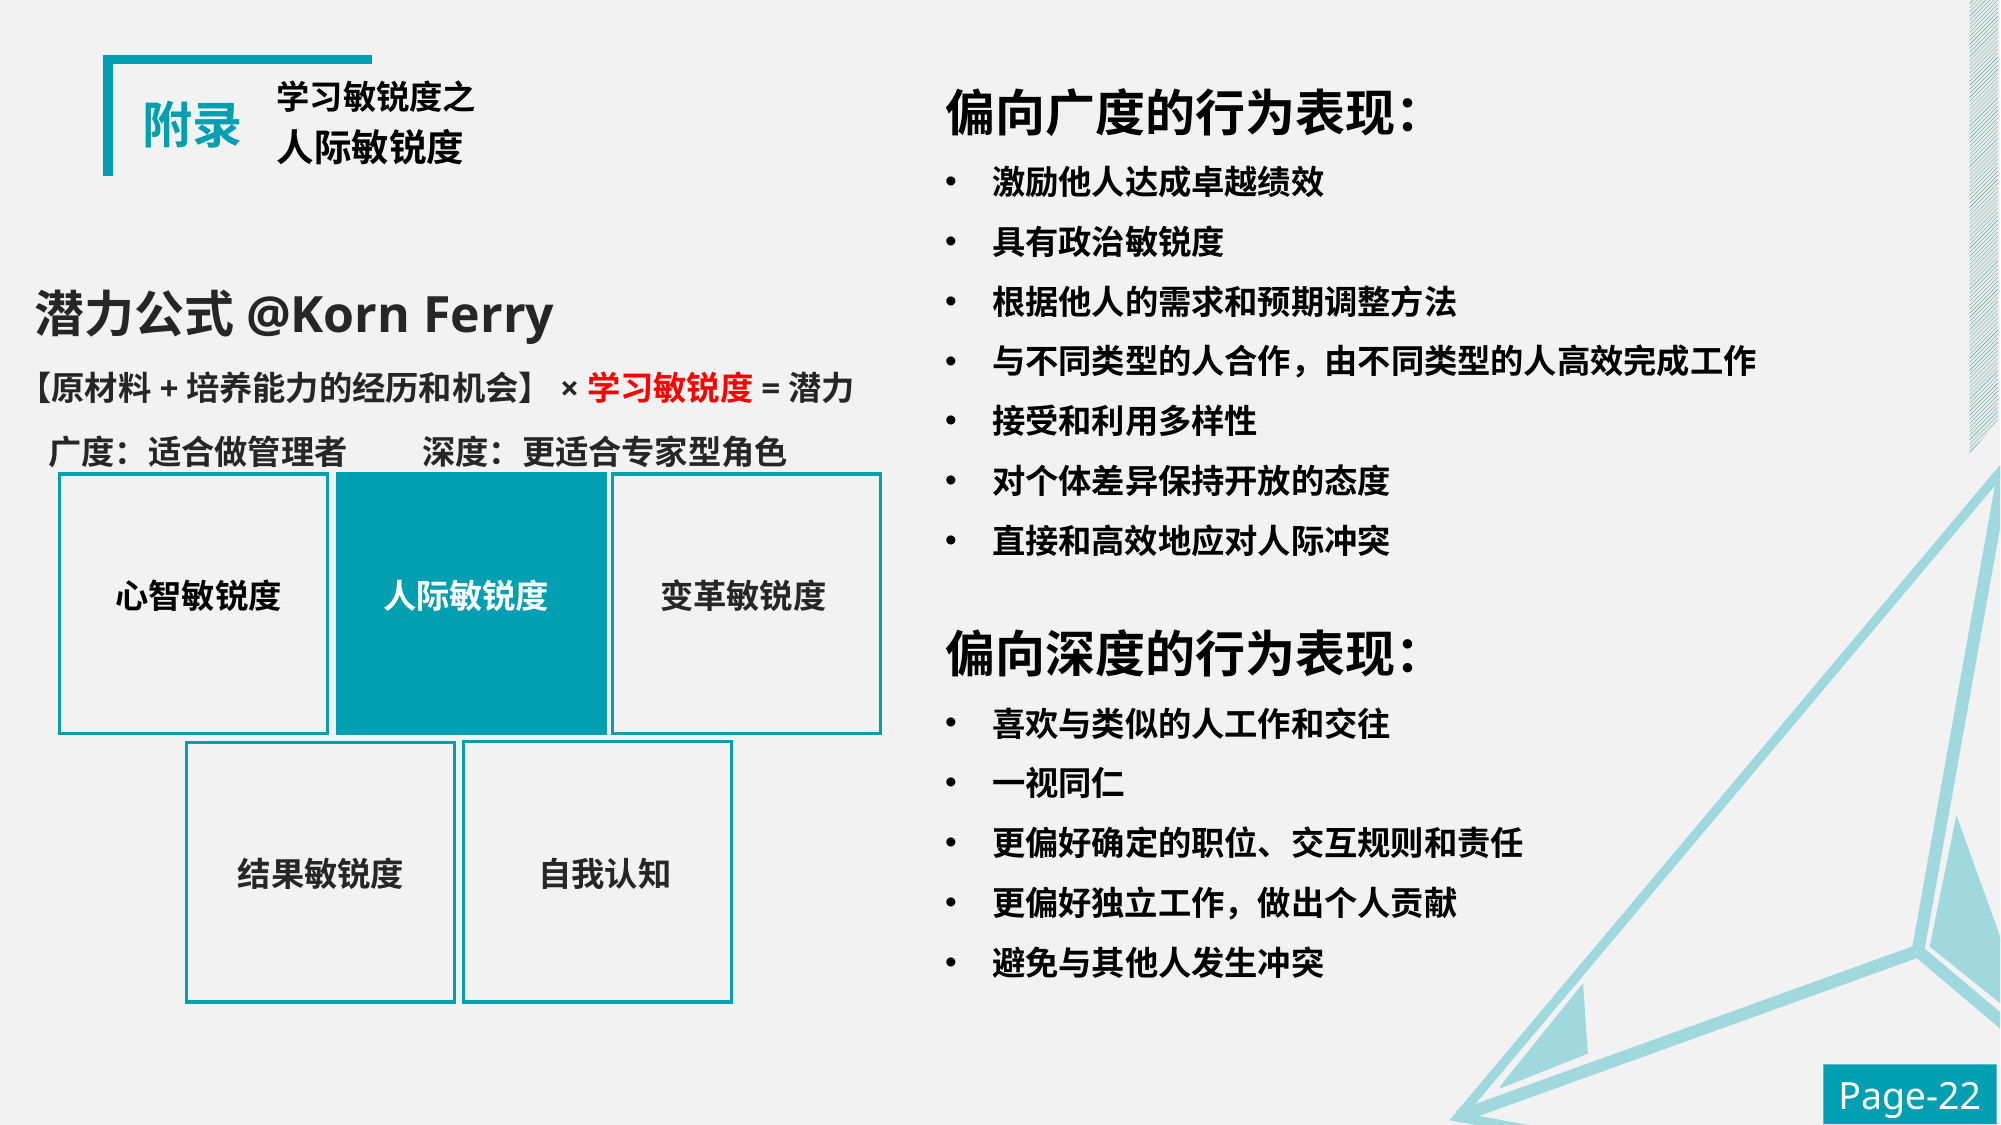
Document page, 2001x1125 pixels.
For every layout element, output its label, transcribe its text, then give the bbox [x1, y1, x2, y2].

text_box 自我认知 [498, 834, 712, 901]
text_box 人际敏锐度 [359, 556, 574, 623]
text_box 潜力公式@Korn Ferry [19, 275, 570, 348]
text_box [186, 742, 455, 1003]
text_box [59, 473, 328, 734]
text_box 广度：适合做管理者 深度：更适合专家型角色 [33, 412, 909, 479]
text_box [612, 473, 881, 734]
text_box 【原材料+培养能力的经历和机会】×学习敏锐度=潜力 [3, 348, 879, 415]
list 人际敏锐度 [261, 116, 663, 183]
list 附录 [122, 73, 261, 183]
text_box [463, 741, 732, 1003]
text_box 心智敏锐度 [91, 556, 306, 623]
text_box [337, 473, 605, 734]
text_box 变革敏锐度 [636, 556, 851, 623]
list 学习敏锐度之 [261, 73, 663, 116]
text_box 结果敏锐度 [214, 834, 428, 901]
text_box 偏向深度的行为表现： 喜欢与类似的人工作和交往 一视同仁 更偏好确定的职位、交互规则和责任 更偏好独立工作，做出个人贡献 避免与其他人发生冲突 [930, 585, 1945, 990]
text_box 偏向广度的行为表现： 激励他人达成卓越绩效 具有政治敏锐度 根据他人的需求和预期调整方法 与不同类型的人合作，由不同类型的人高效完成工作 接受和利用多样性 对个体差异保持开放的态度 直接和高效地应对人际冲突 [930, 43, 1945, 568]
text_box Page-22 [1823, 1064, 1997, 1125]
